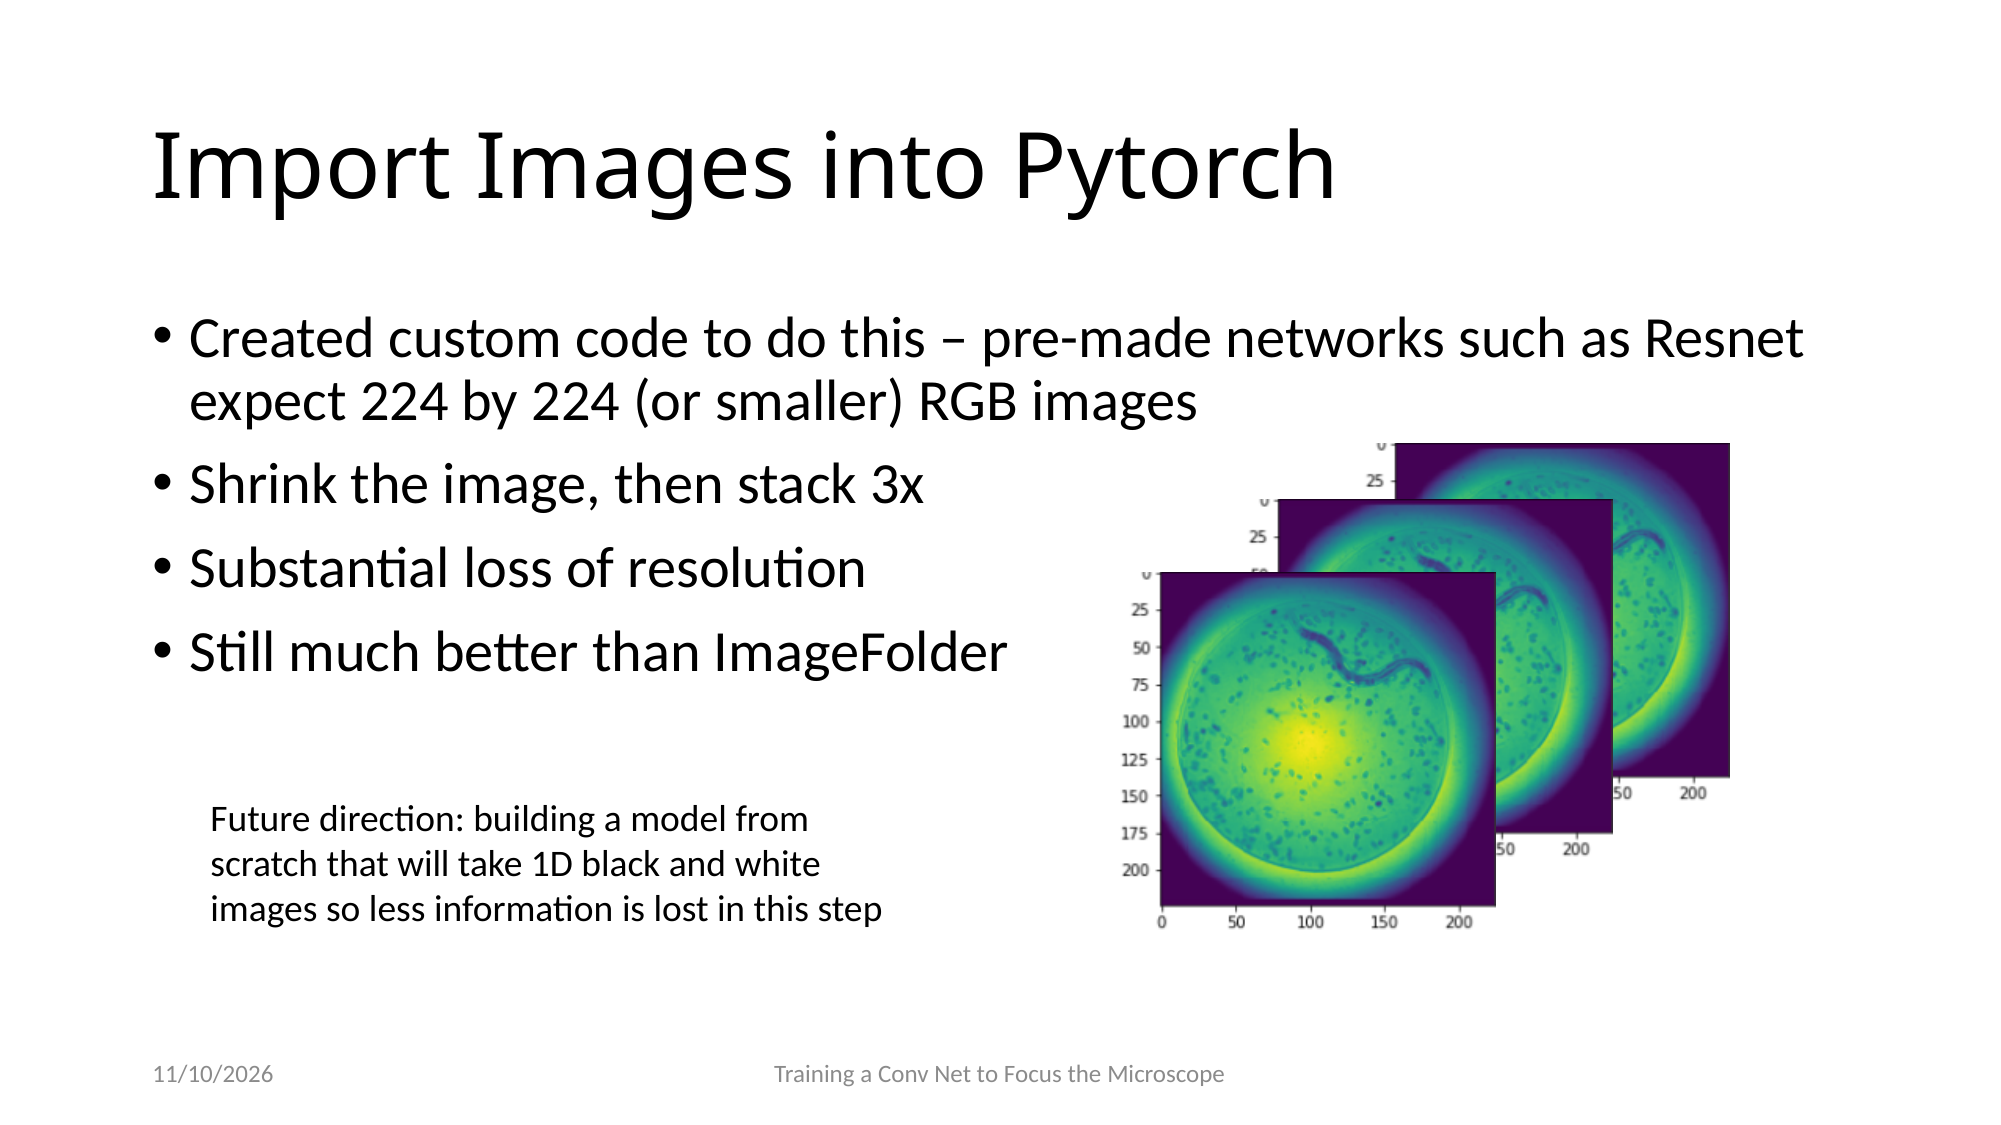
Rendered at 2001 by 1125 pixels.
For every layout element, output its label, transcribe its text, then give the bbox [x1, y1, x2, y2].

footer Training a Conv Net to Focus the Microscope [662, 1042, 1338, 1103]
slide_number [137, 1042, 588, 1103]
title Import Images into Pytorch [137, 59, 1863, 278]
picture [1110, 443, 1730, 939]
text_box Future direction: building a model from scratch that will take 1D black and white images so less information is lost in this step [195, 786, 936, 937]
list Created custom code to do this – pre-made networks such as Resnet expect 224 by 224 (or smaller) RGB images Shrink the image, then stack 3x Substantial loss of resolution Still much better than ImageFolder [137, 299, 1863, 1014]
